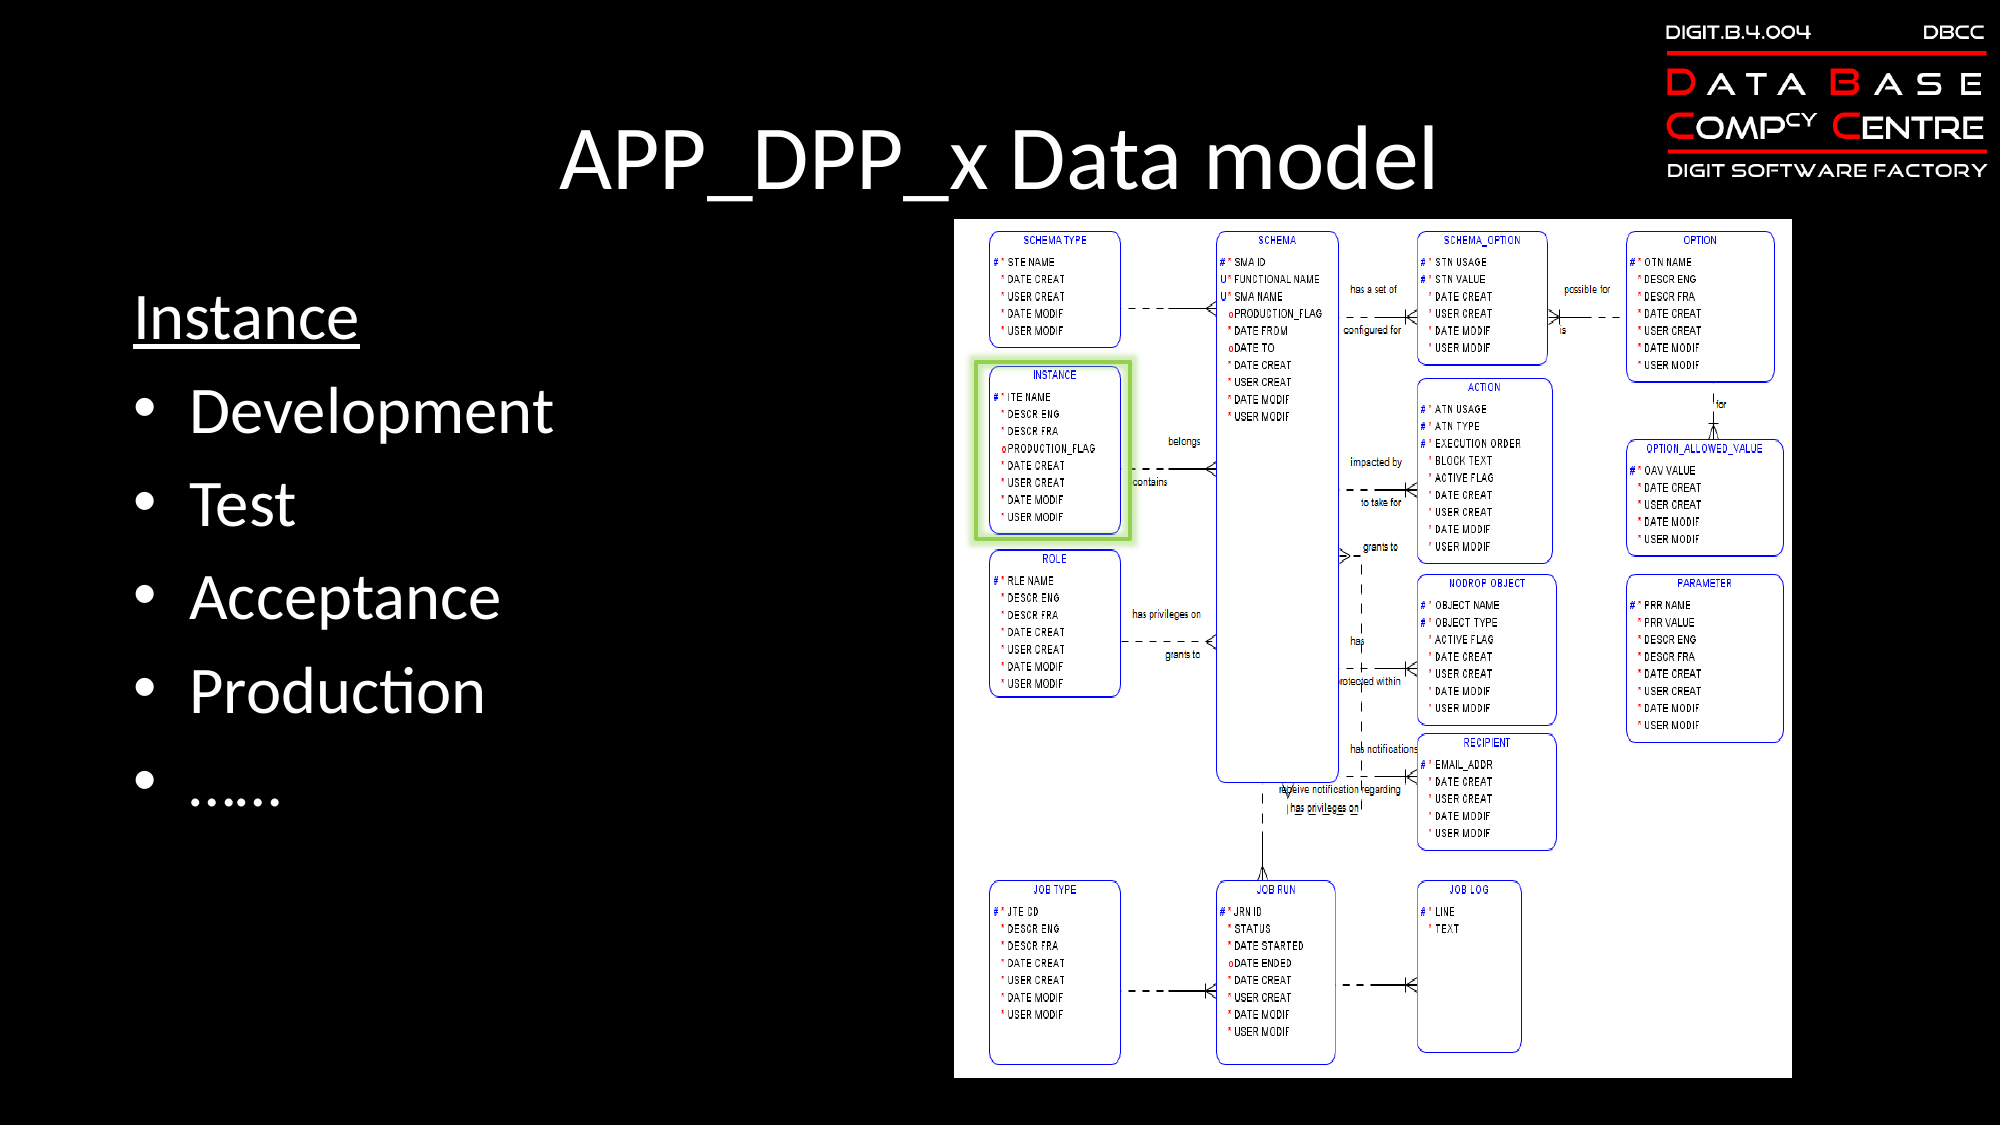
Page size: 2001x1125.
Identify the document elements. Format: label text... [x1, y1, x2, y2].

picture [1657, 7, 2000, 188]
list Instance Development Test Acceptance Production …… [118, 265, 687, 1009]
title APP_DPP_x Data model [100, 59, 1901, 247]
picture [954, 219, 1792, 1078]
